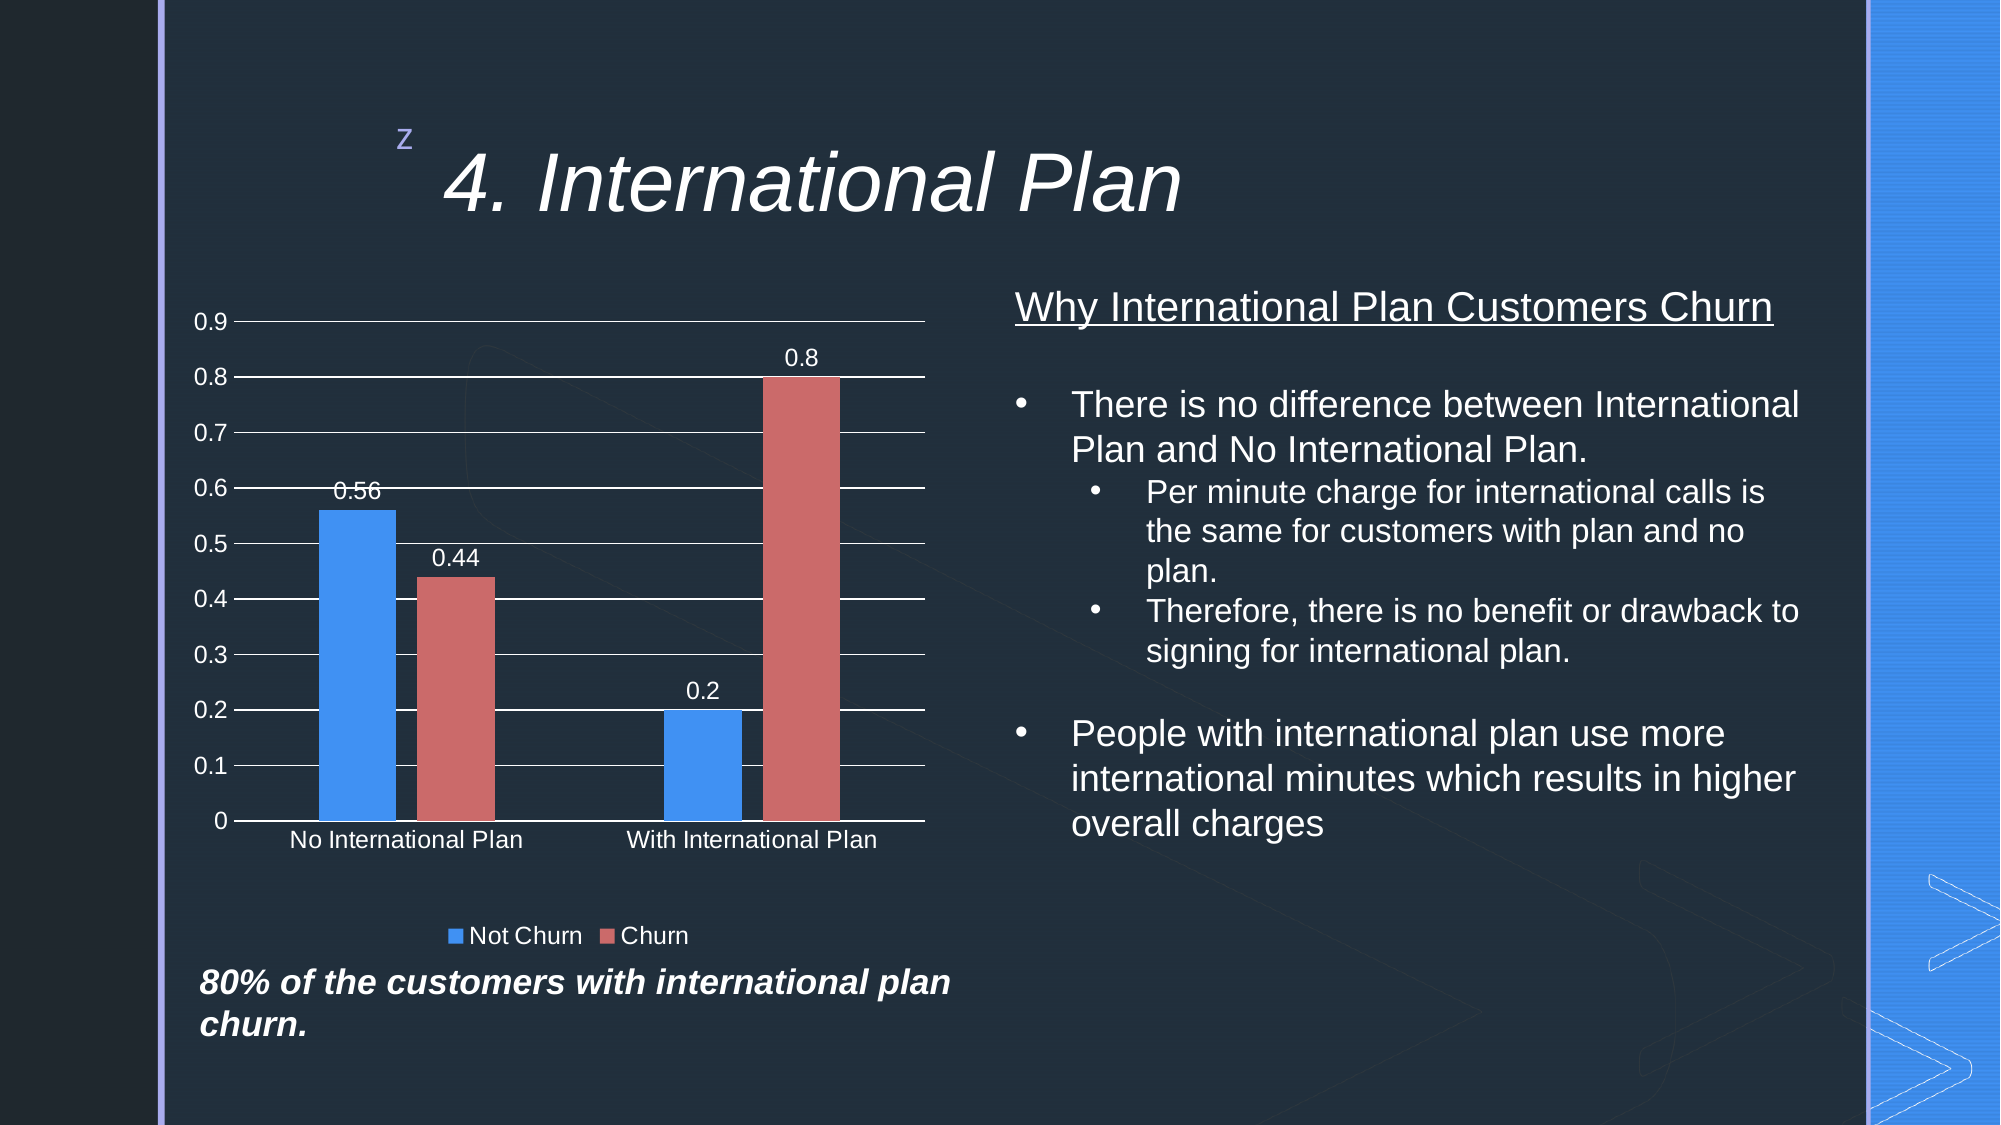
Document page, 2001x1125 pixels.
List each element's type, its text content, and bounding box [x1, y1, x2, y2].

title 4. International Plan [428, 132, 1734, 310]
chart [184, 258, 954, 956]
text_box Why International Plan Customers Churn There is no difference between International Plan and No International Plan. Per minute charge for international calls is the same for customers with plan and no plan. Therefore, there is no benefit or drawback to signing for international plan. People with international plan use more international minutes which results in higher overall charges [999, 272, 1829, 852]
picture [1871, 0, 2000, 1125]
text_box 80% of the customers with international plan churn. [184, 951, 1048, 1052]
